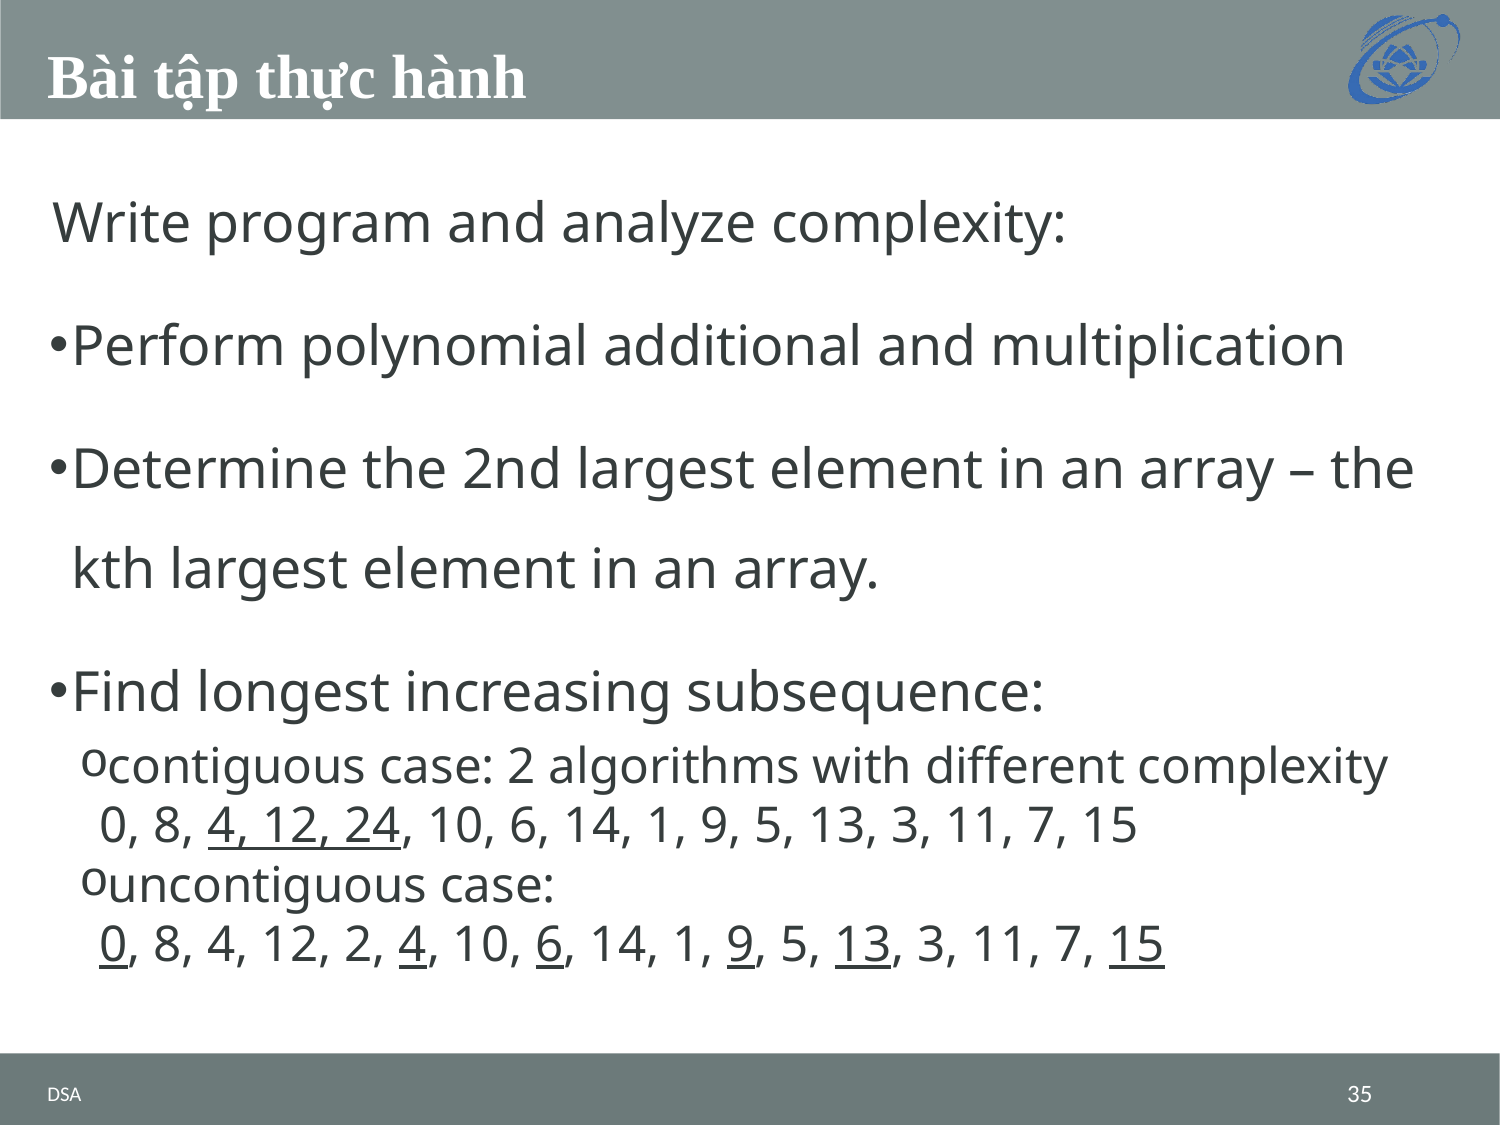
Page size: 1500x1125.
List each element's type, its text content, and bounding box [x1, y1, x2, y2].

slide_number ‹#› [1270, 1073, 1388, 1113]
title Bài tập thực hành [32, 0, 1468, 120]
footer DSA [32, 1073, 1075, 1113]
list Write program and analyze complexity: Perform polynomial additional and multiplication Determine the 2nd largest element in an array – the kth largest element in an array. Find longest increasing subsequence: contiguous case: 2 algorithms with different complexity 0, 8, 4, 12, 24, 10, 6, 14, 1, 9, 5, 13, 3, 11, 7, 15 uncontiguous case: 0, 8, 4, 12, 2, 4, 10, 6, 14, 1, 9, 5, 13, 3, 11, 7, 15 [32, 146, 1468, 1054]
